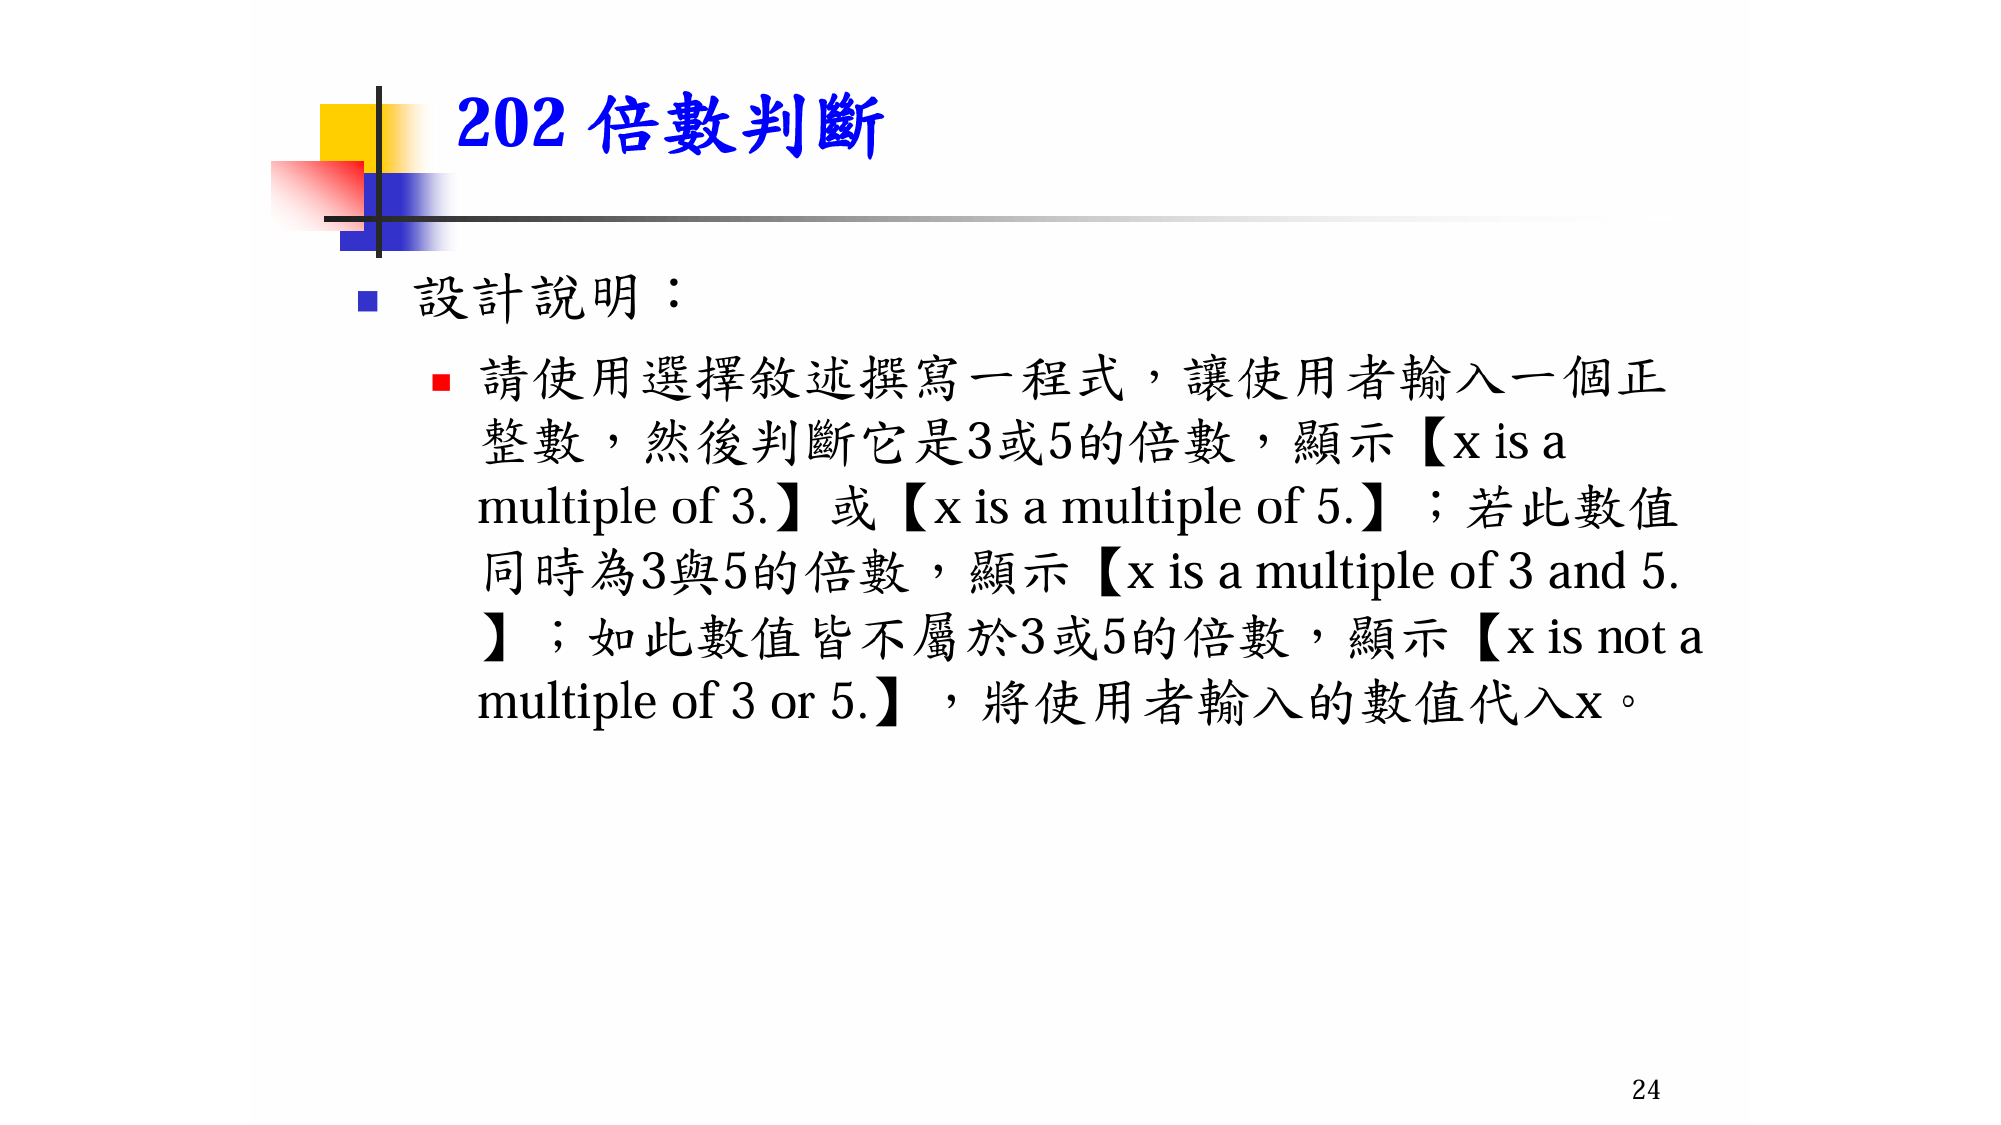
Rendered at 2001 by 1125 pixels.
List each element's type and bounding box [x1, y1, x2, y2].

picture [251, 0, 1749, 1125]
